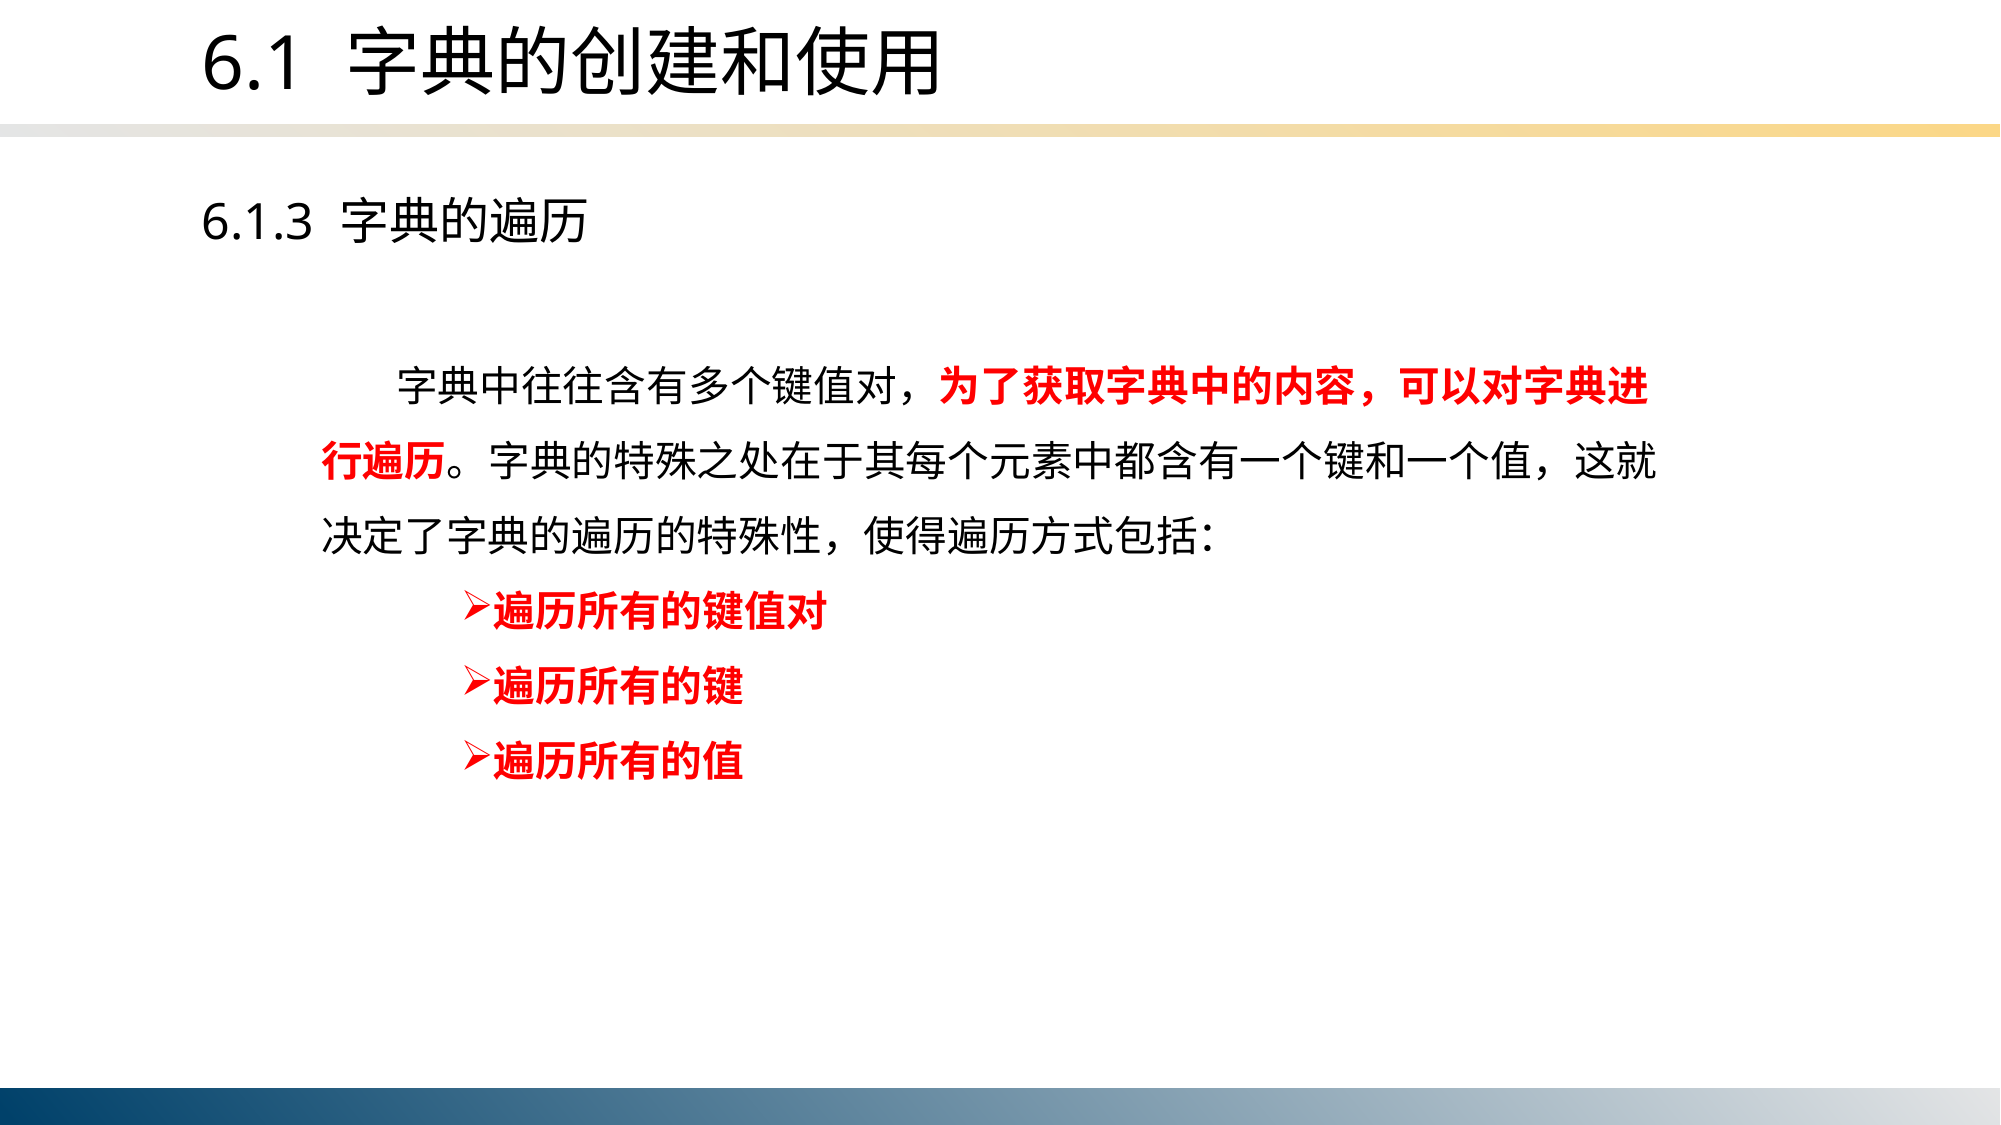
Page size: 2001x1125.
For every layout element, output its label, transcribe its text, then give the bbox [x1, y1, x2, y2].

text_box 6.1.3 字典的遍历 [186, 182, 1385, 258]
text_box 字典中往往含有多个键值对，为了获取字典中的内容，可以对字典进行遍历。字典的特殊之处在于其每个元素中都含有一个键和一个值，这就决定了字典的遍历的特殊性，使得遍历方式包括： 遍历所有的键值对 遍历所有的键 遍历所有的值 [306, 327, 1694, 793]
text_box 6.1 字典的创建和使用 [186, 7, 1106, 113]
